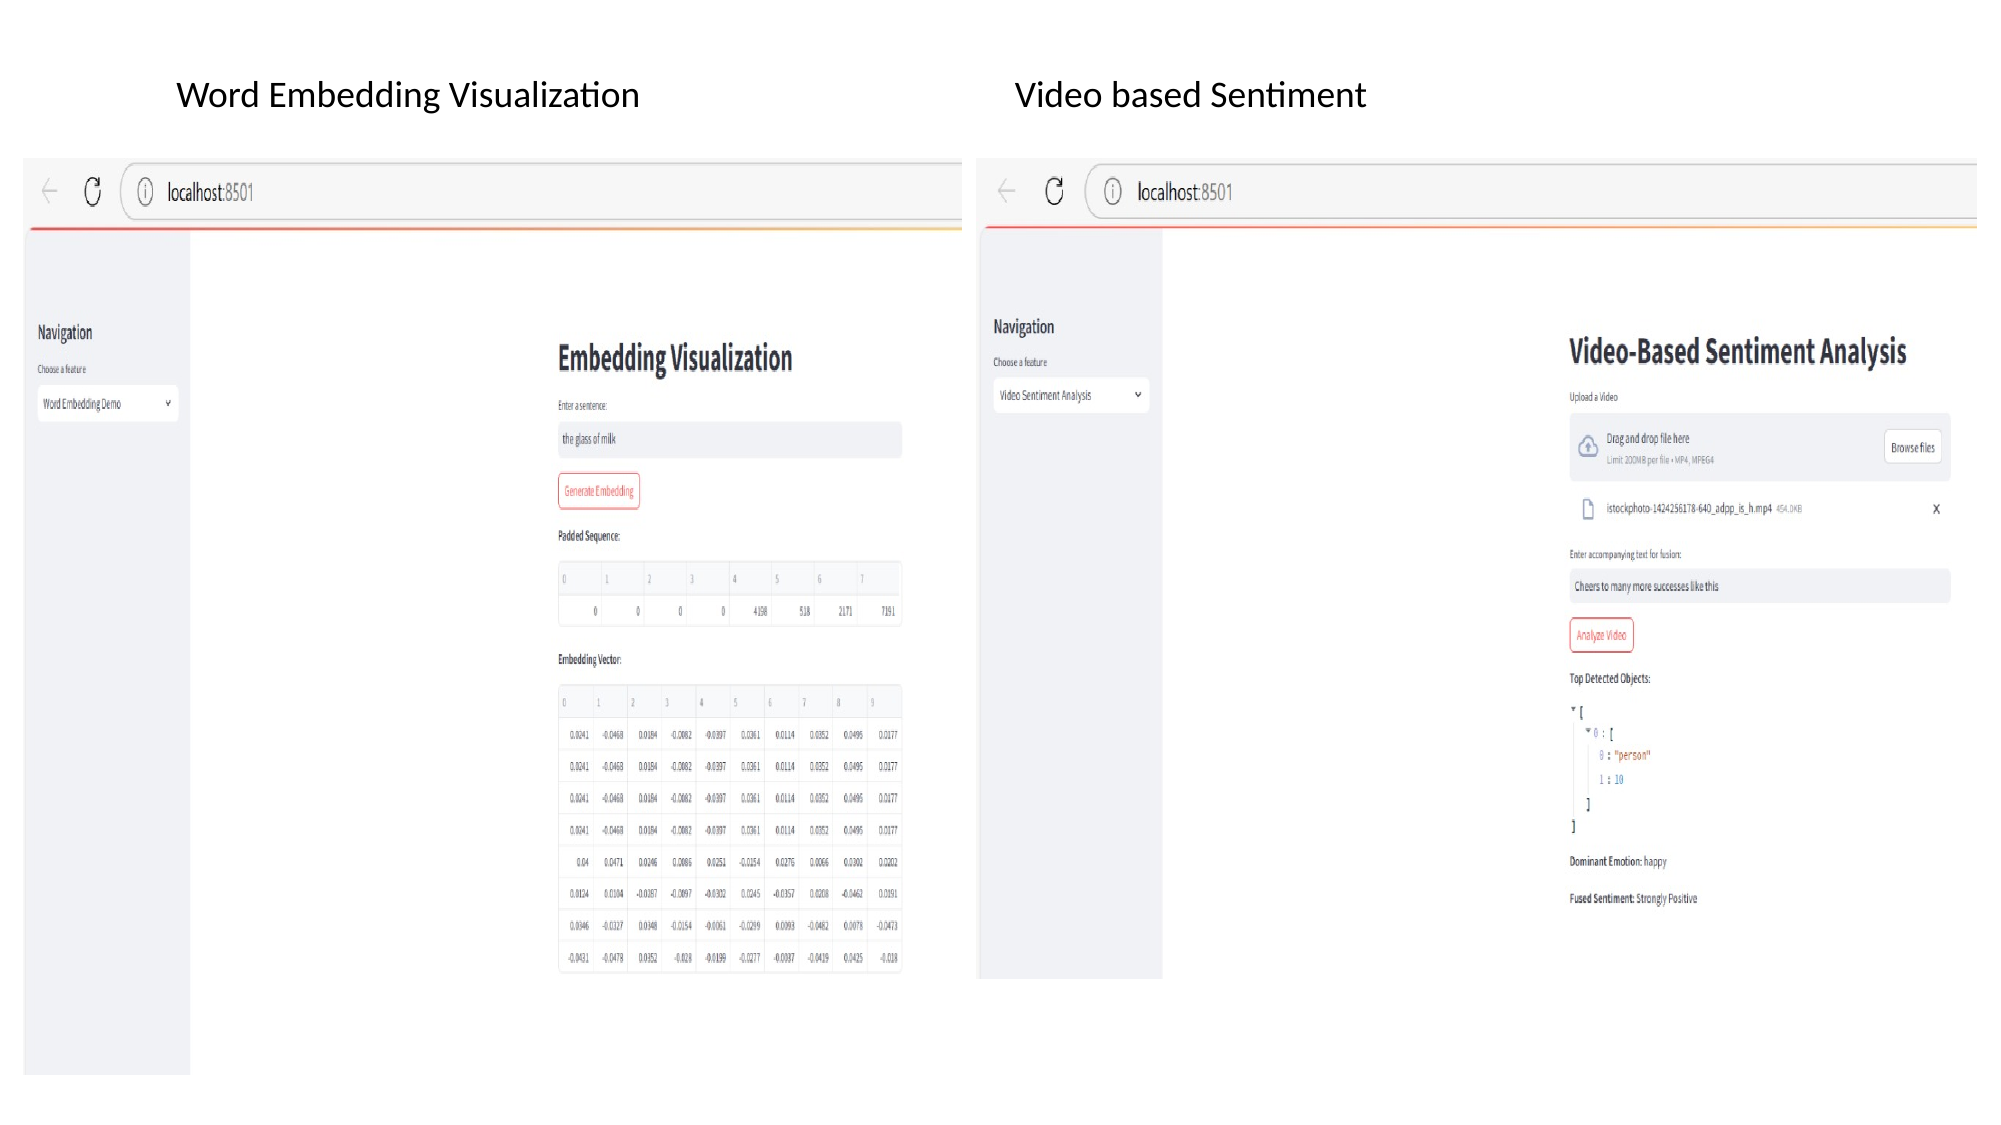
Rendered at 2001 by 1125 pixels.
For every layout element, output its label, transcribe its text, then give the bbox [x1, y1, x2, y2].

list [23, 158, 962, 1075]
text_box Video based Sentiment [999, 62, 2000, 122]
picture [976, 158, 1977, 979]
text_box Word Embedding Visualization [161, 62, 999, 122]
